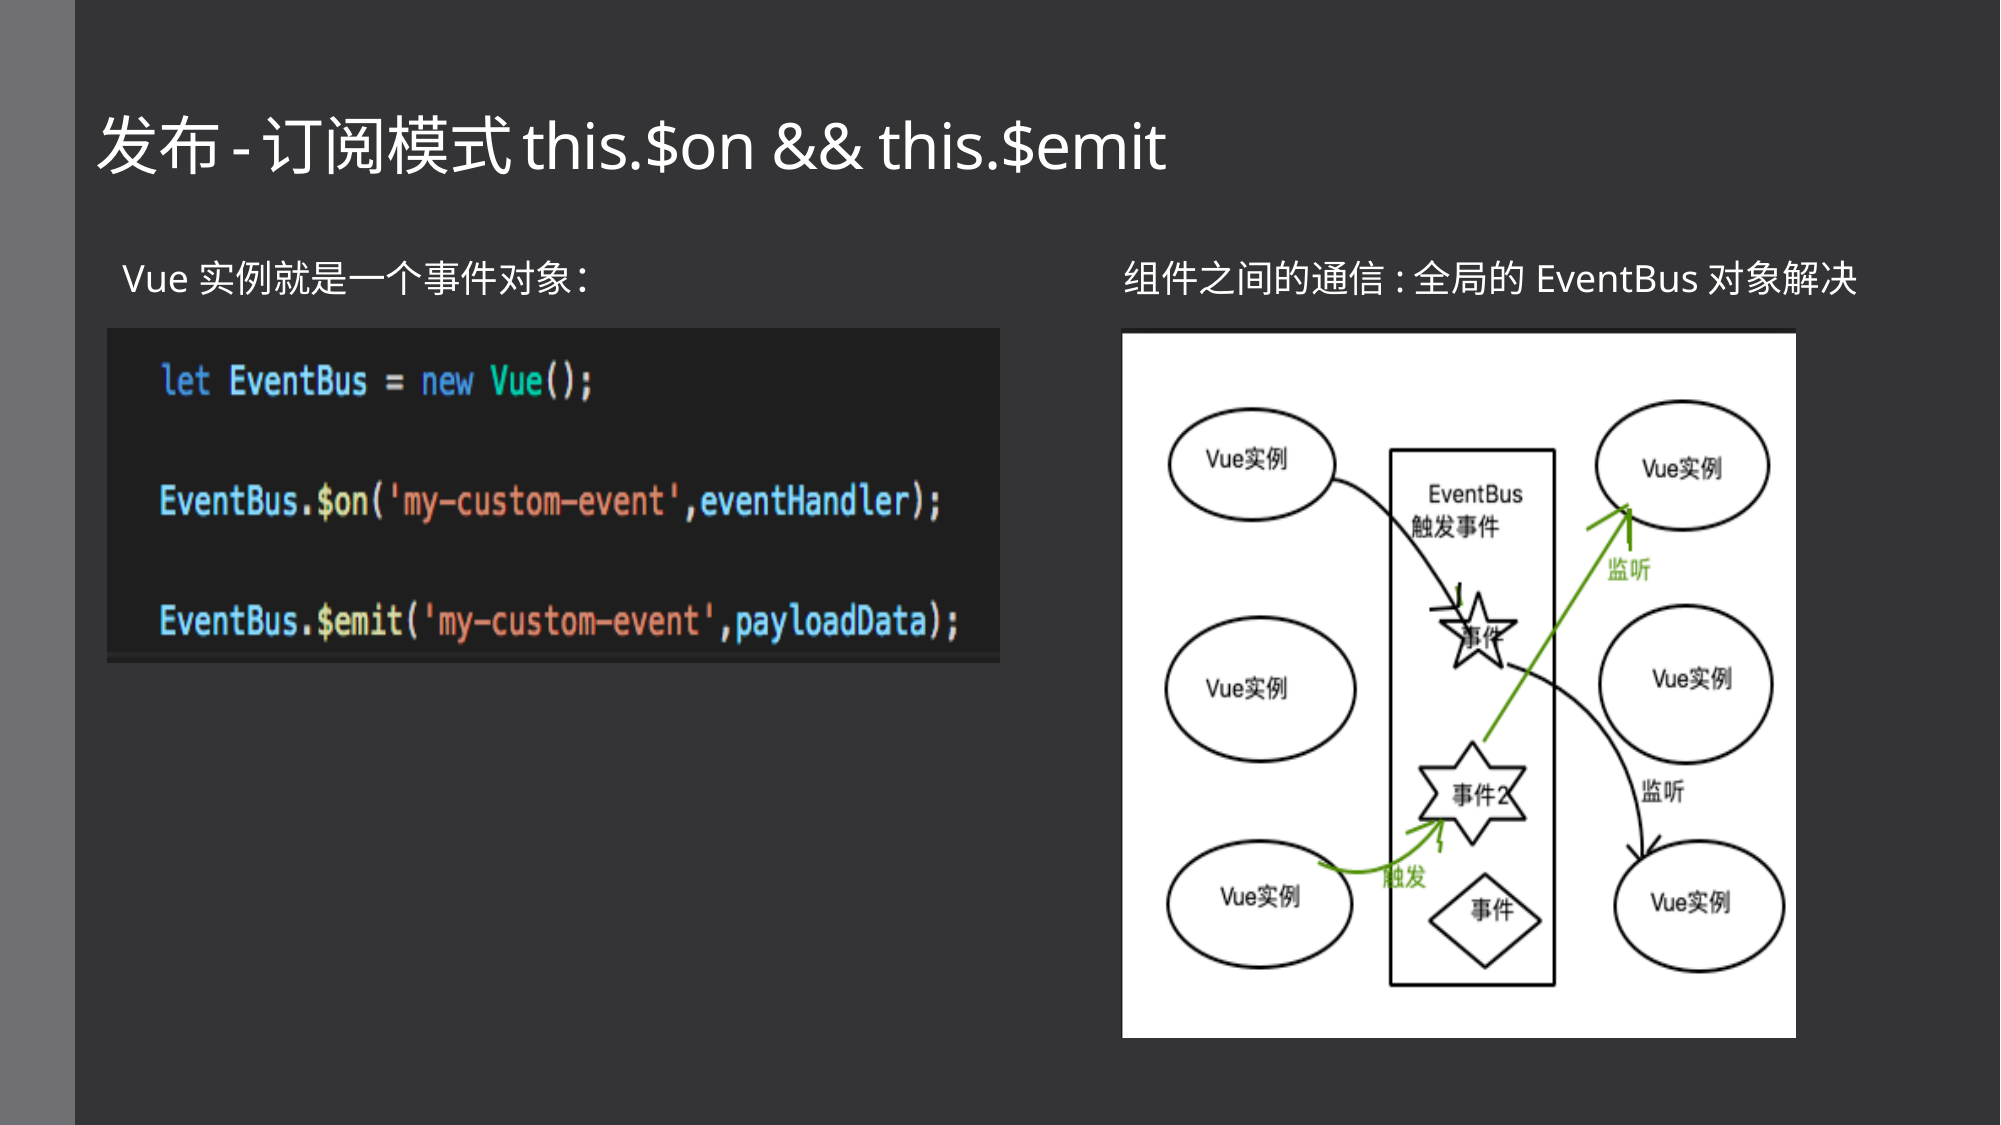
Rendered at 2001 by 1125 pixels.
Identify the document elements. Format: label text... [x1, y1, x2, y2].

text_box 组件之间的通信:全局的EventBus对象解决 [1108, 247, 1980, 308]
text_box Vue实例就是一个事件对象： [107, 247, 1000, 308]
picture [107, 327, 1001, 664]
picture [1121, 327, 1796, 1038]
title 发布-订阅模式this.$on && this.$emit [80, 34, 1980, 190]
